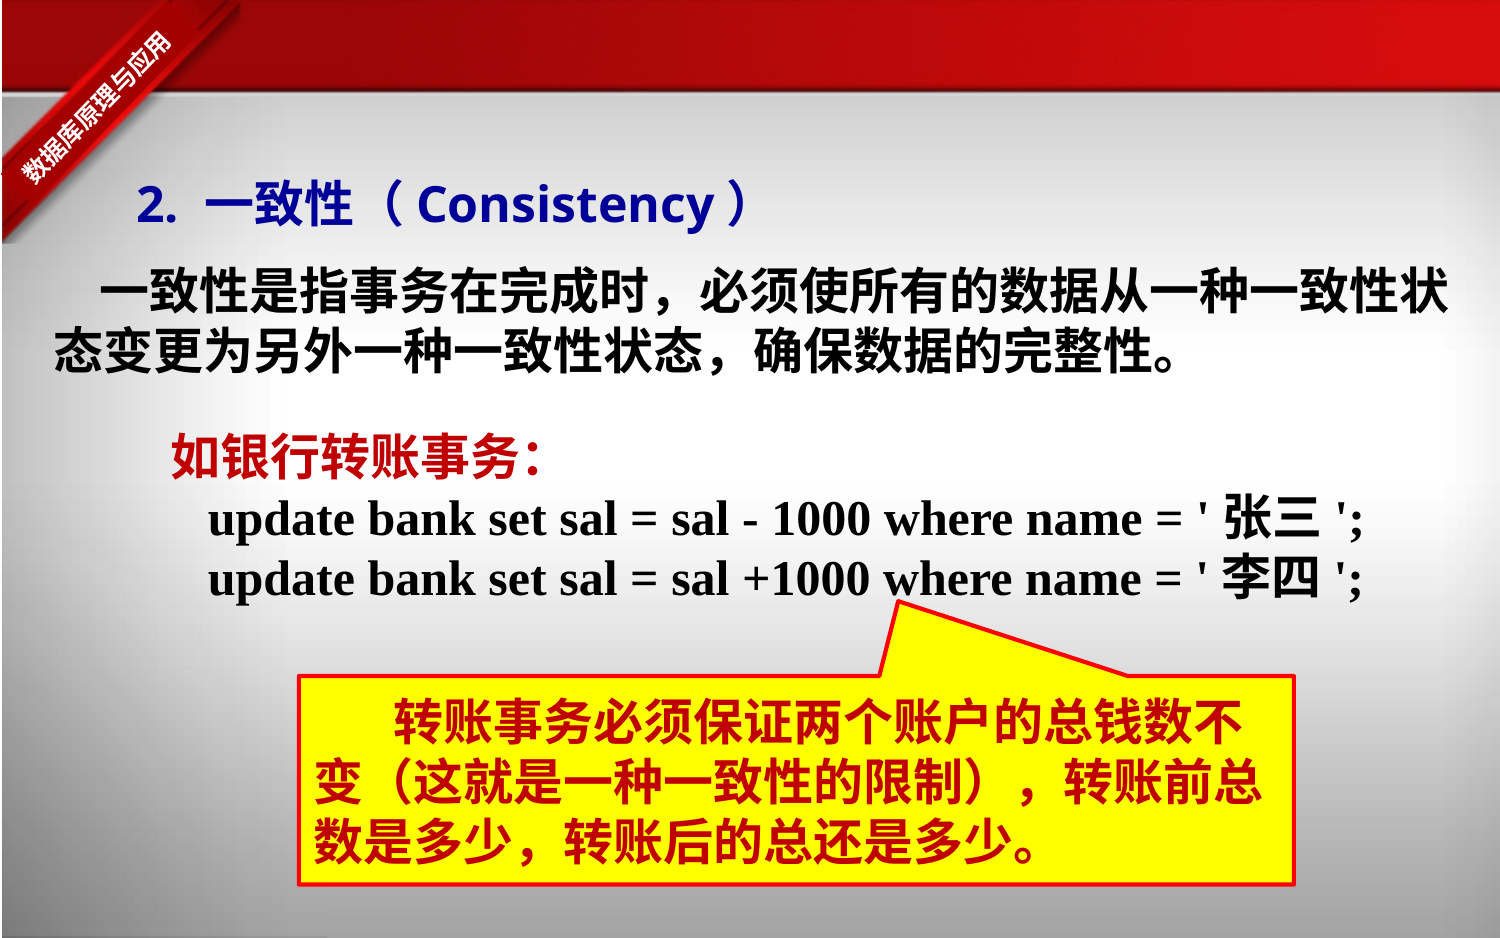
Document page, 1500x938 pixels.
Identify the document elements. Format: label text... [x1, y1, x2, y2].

text_box 如银行转账事务： update bank set sal = sal - 1000 where name = '张三'; update bank set sal = sal +1000 where name = '李四'; [155, 418, 1437, 613]
text_box 2. 一致性（Consistency） [121, 164, 872, 240]
picture [2, 0, 1500, 938]
list 一致性是指事务在完成时，必须使所有的数据从一种一致性状态变更为另外一种一致性状态，确保数据的完整性。 [38, 251, 1492, 402]
text_box 转账事务必须保证两个账户的总钱数不变（这就是一种一致性的限制），转账前总数是多少，转账后的总还是多少。 [296, 599, 1296, 887]
picture [2, 0, 167, 171]
